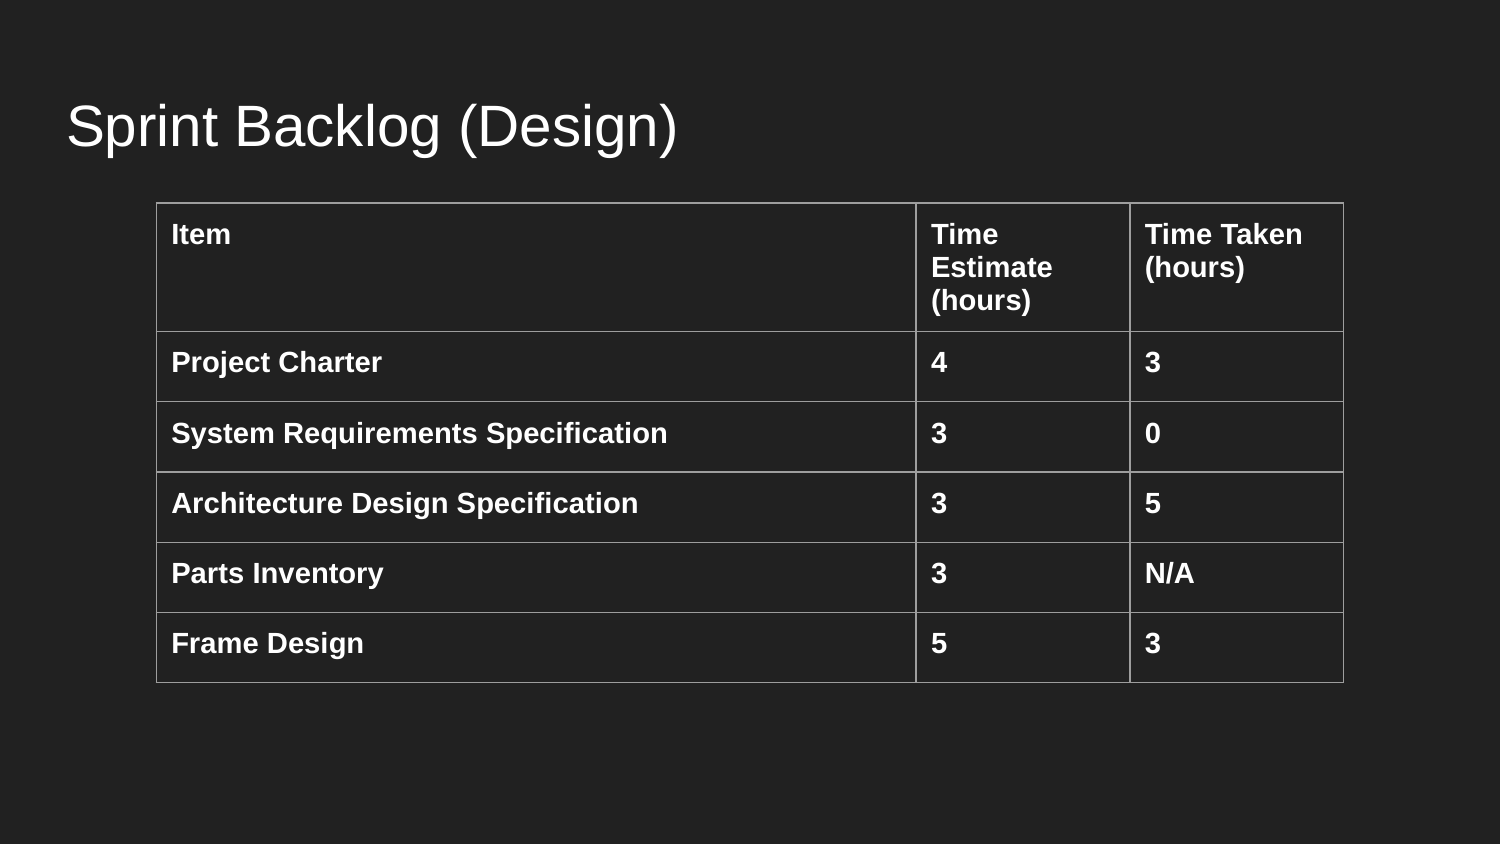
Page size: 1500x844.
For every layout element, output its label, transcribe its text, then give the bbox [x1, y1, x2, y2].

table_cell 3 [1131, 613, 1343, 682]
table_header Time Estimate (hours) [917, 204, 1129, 331]
table_cell Architecture Design Specification [157, 473, 915, 542]
table_cell 4 [917, 332, 1129, 401]
table_cell 5 [917, 613, 1129, 682]
table_header Item [157, 204, 915, 331]
table_cell Parts Inventory [157, 543, 915, 612]
table_cell 3 [917, 473, 1129, 542]
table_header Time Taken (hours) [1131, 204, 1343, 331]
table_cell 0 [1131, 402, 1343, 471]
title Sprint Backlog (Design) [51, 72, 1449, 167]
table_cell 3 [917, 402, 1129, 471]
table_cell N/A [1131, 543, 1343, 612]
table_cell 3 [1131, 332, 1343, 401]
table_cell 3 [917, 543, 1129, 612]
table_cell Frame Design [157, 613, 915, 682]
table_cell System Requirements Specification [157, 402, 915, 471]
table_cell 5 [1131, 473, 1343, 542]
table_cell Project Charter [157, 332, 915, 401]
